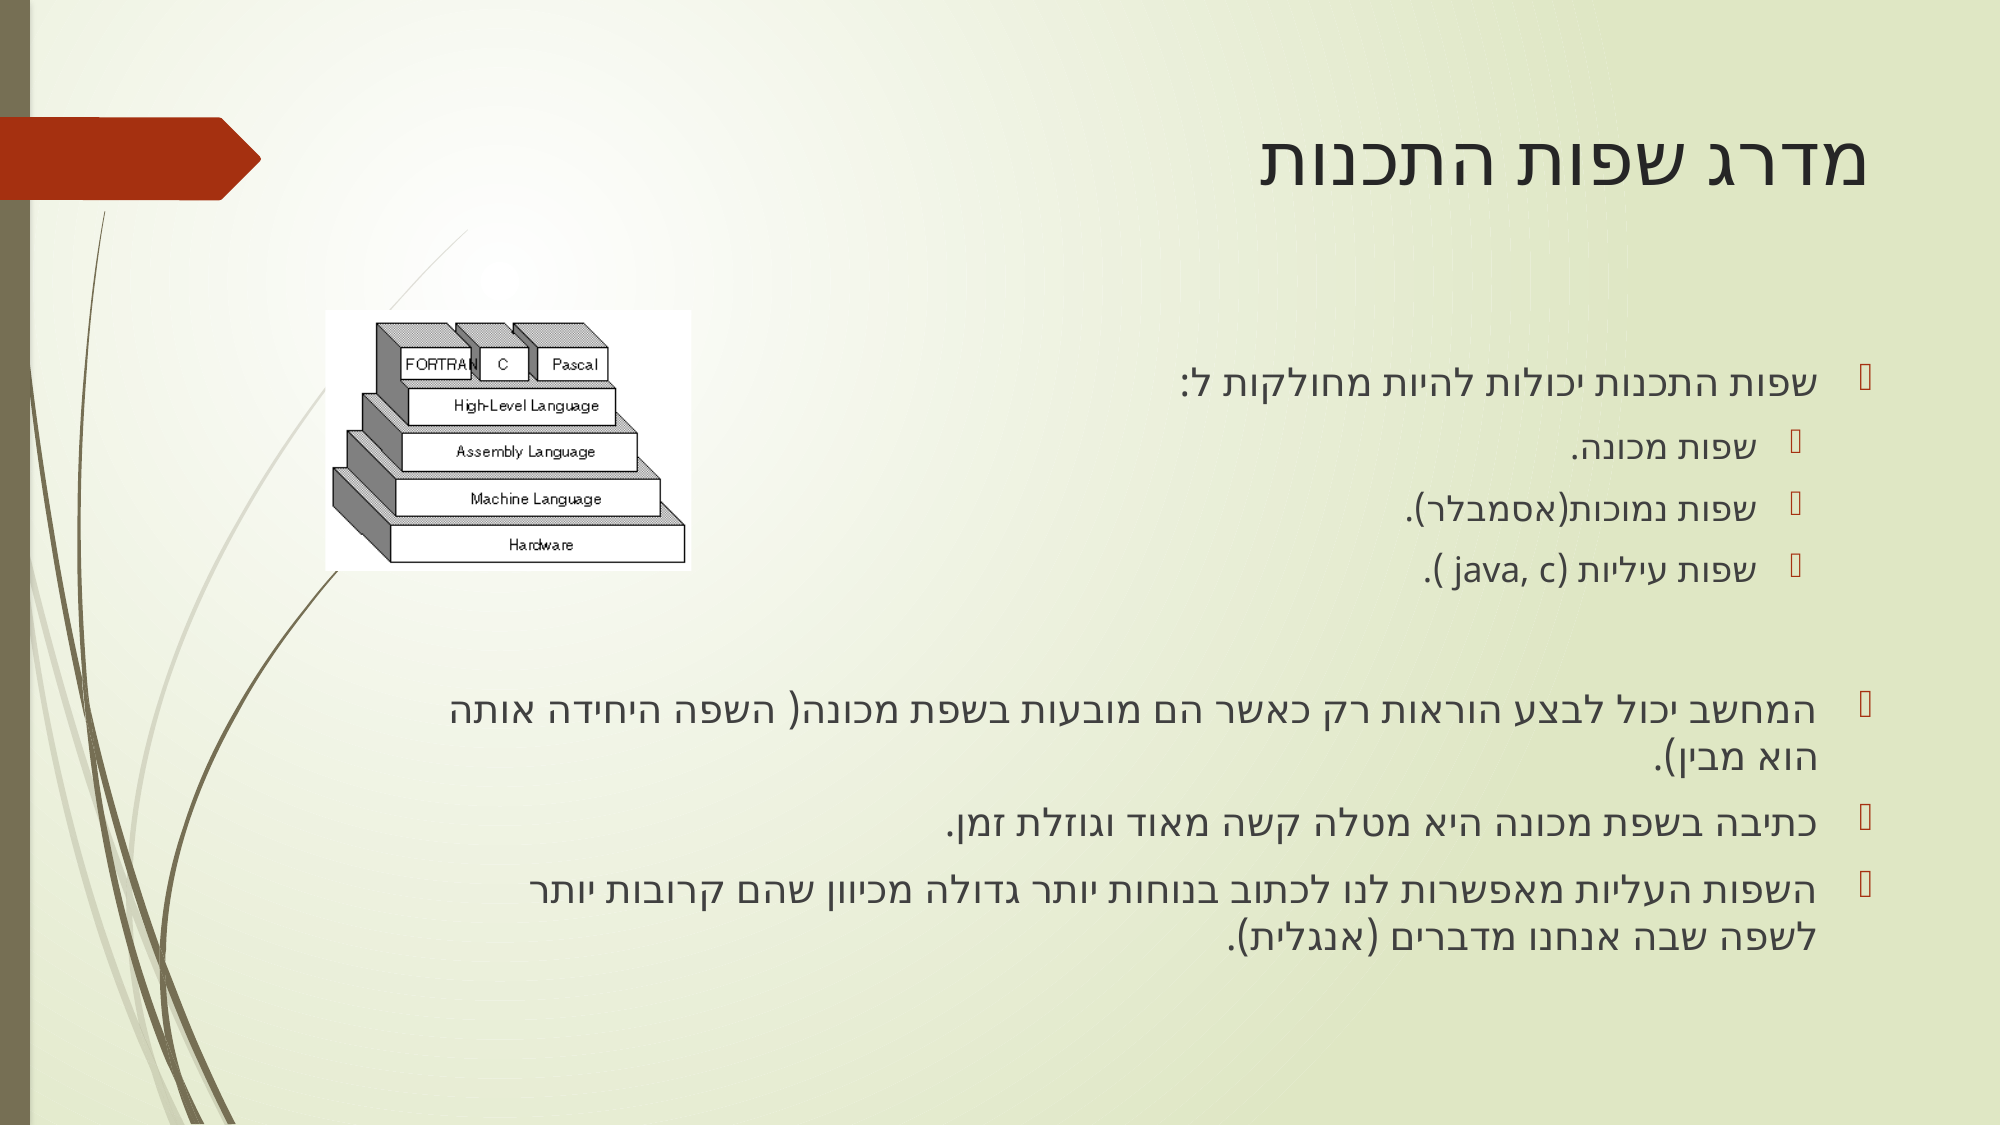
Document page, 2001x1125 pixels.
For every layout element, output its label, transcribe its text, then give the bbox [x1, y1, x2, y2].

picture [325, 309, 692, 571]
title מדרג שפות התכנות [425, 102, 1888, 313]
list שפות התכנות יכולות להיות מחולקות ל: שפות מכונה. שפות נמוכות(אסמבלר). שפות עיליות (java, c ). המחשב יכול לבצע הוראות רק כאשר הם מובעות בשפת מכונה( השפה היחידה אותה הוא מבין). כתיבה בשפת מכונה היא מטלה קשה מאוד וגוזלת זמן. השפות העליות מאפשרות לנו לכתוב בנוחות יותר גדולה מכיוון שהם קרובות יותר לשפה שבה אנחנו מדברים (אנגלית). [424, 350, 1888, 970]
